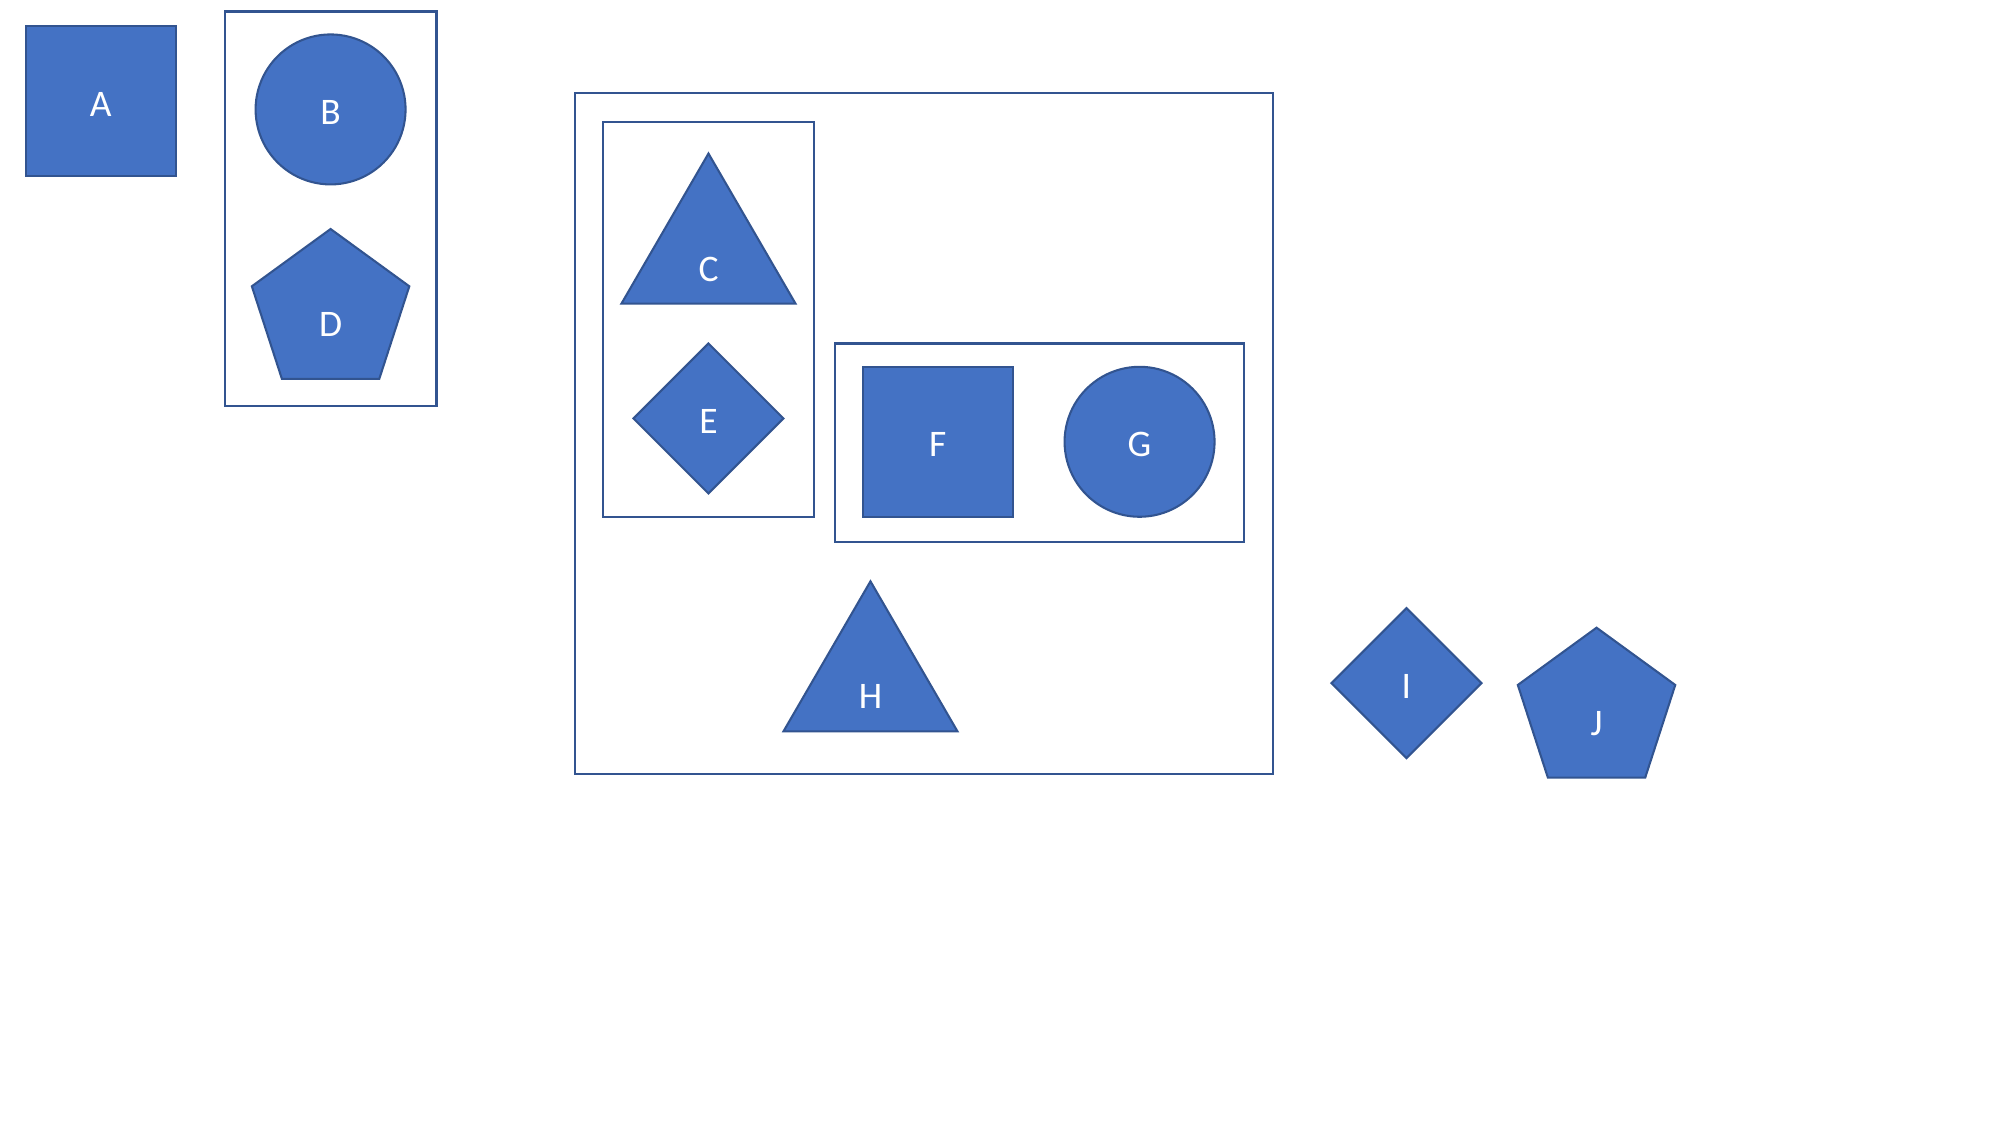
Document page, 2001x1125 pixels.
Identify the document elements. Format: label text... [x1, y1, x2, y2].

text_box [574, 92, 1273, 774]
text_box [225, 11, 437, 407]
text_box J [1516, 626, 1677, 779]
text_box I [1329, 606, 1483, 760]
text_box A [25, 25, 177, 177]
